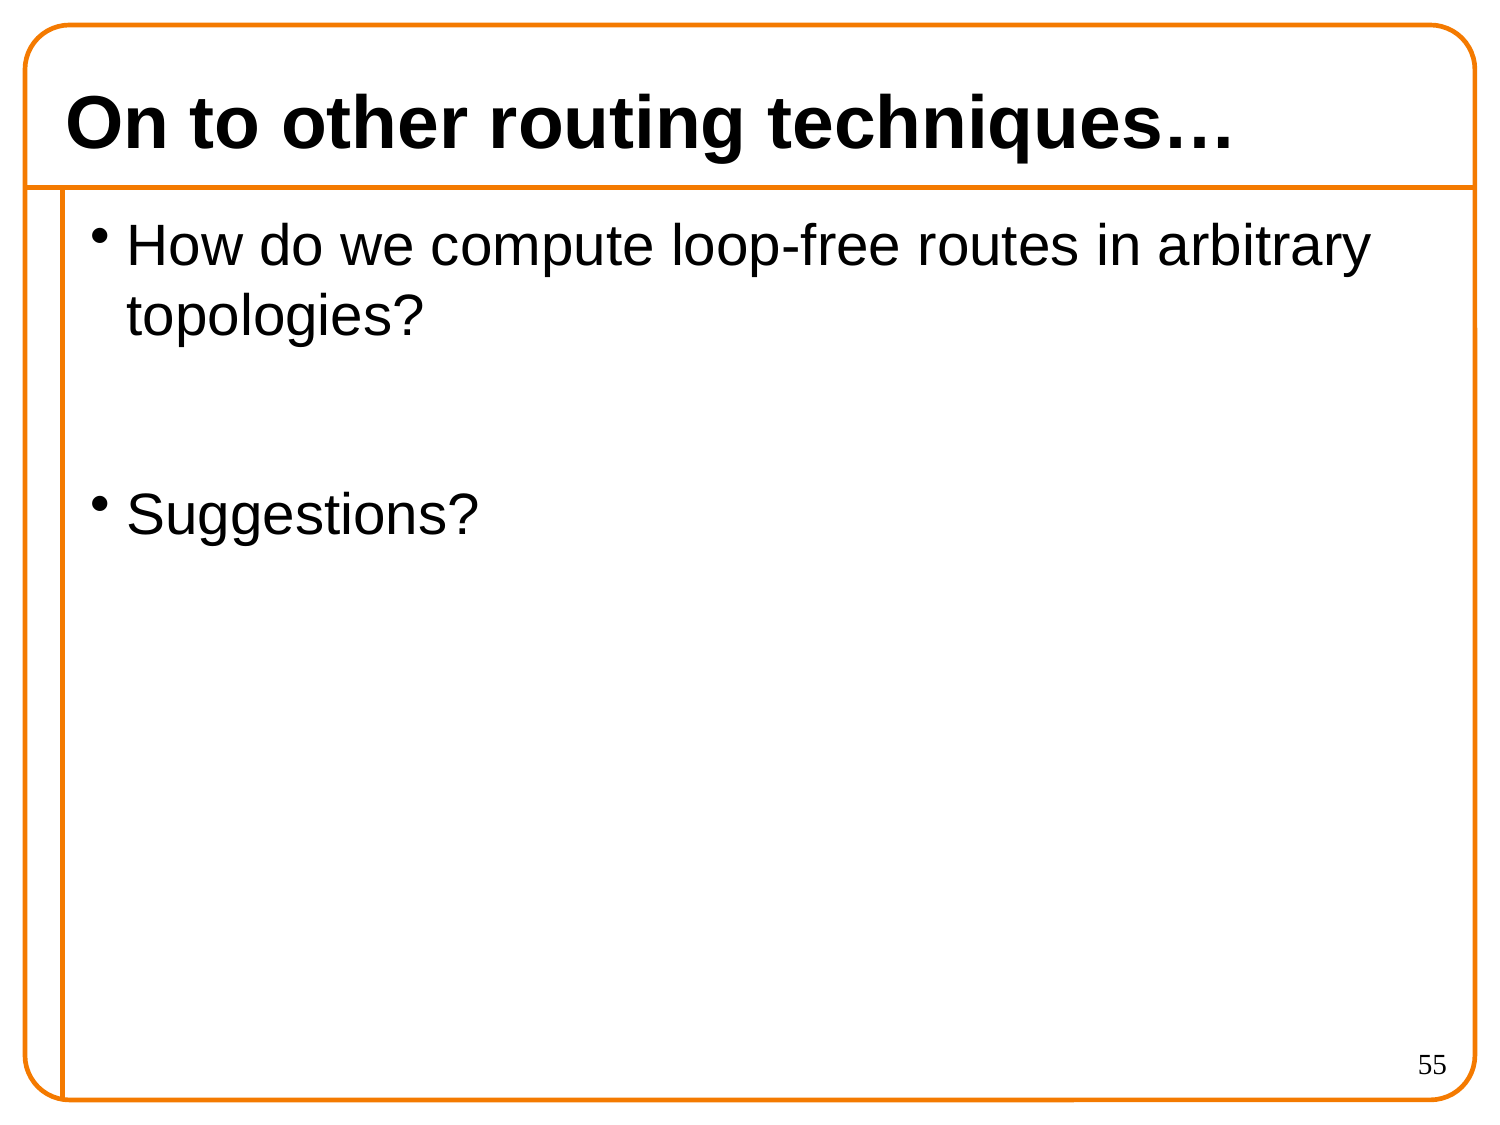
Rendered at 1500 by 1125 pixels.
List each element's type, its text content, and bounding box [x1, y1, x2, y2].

slide_number 55 [1312, 1037, 1463, 1101]
list How do we compute loop-free routes in arbitrary topologies? Suggestions? [75, 200, 1463, 1100]
title On to other routing techniques… [50, 62, 1374, 175]
